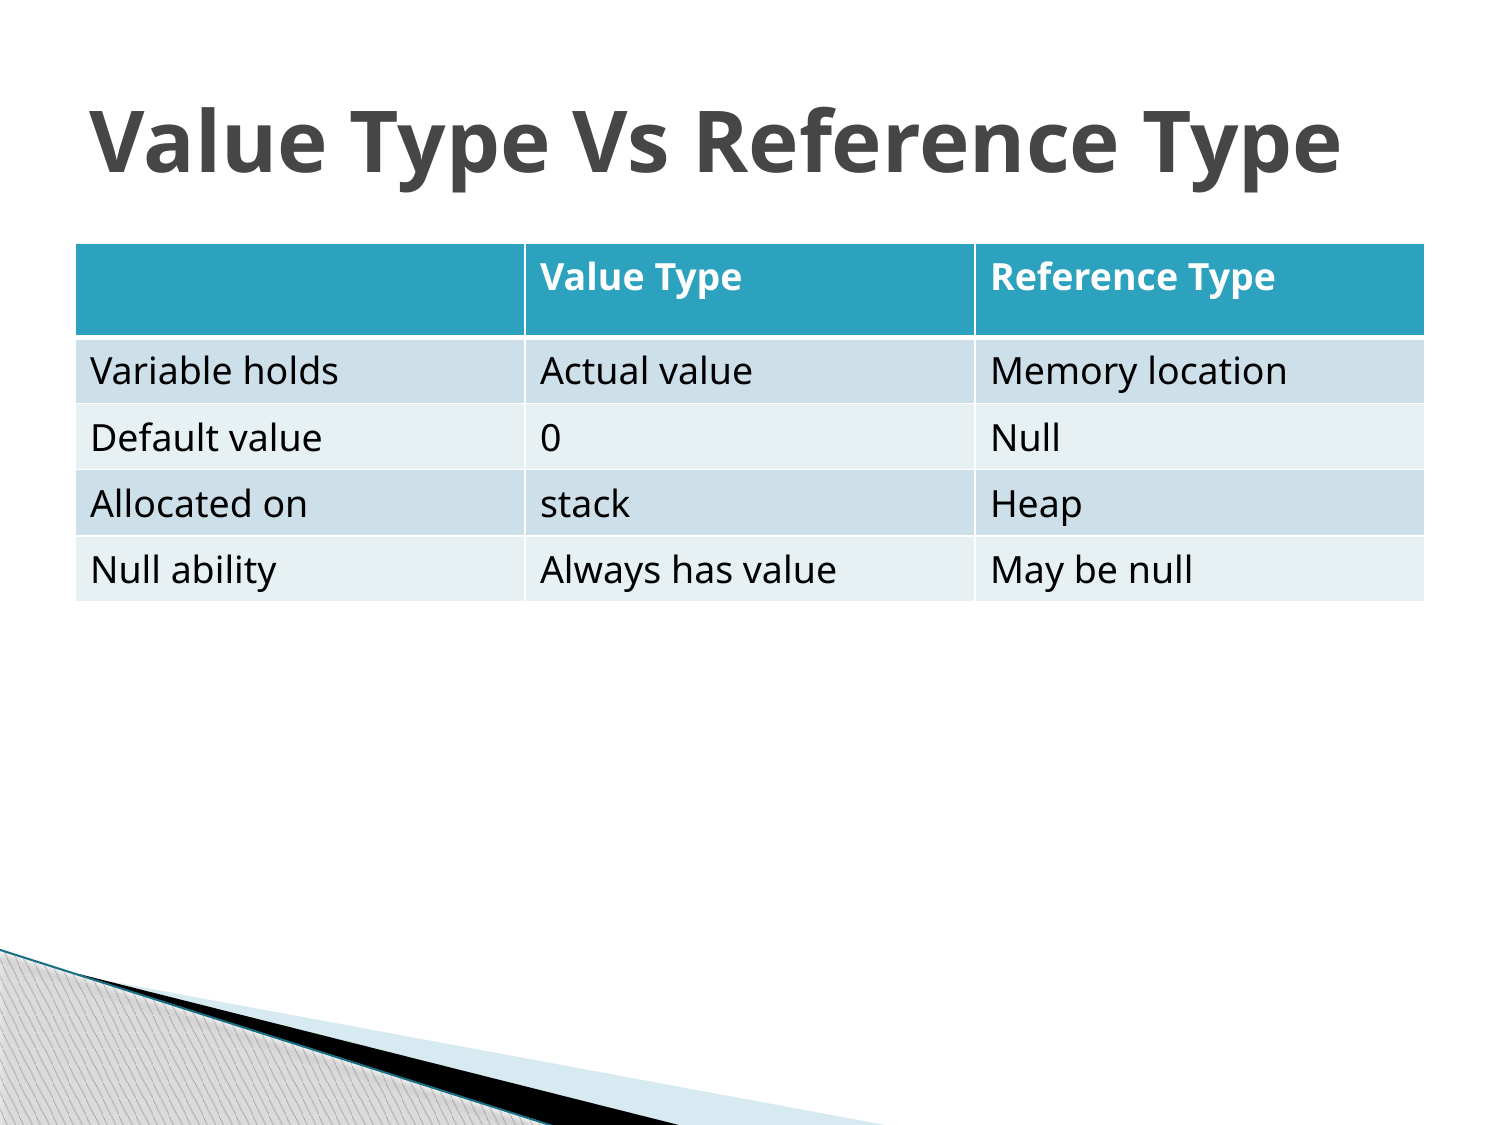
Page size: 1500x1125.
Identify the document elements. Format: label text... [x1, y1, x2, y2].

table_cell Actual value [526, 340, 974, 403]
table_cell Allocated on [76, 470, 524, 535]
title Value Type Vs Reference Type [75, 45, 1425, 233]
table_cell Null [976, 404, 1424, 469]
table_cell Null ability [76, 537, 524, 601]
table_cell Memory location [976, 340, 1424, 403]
table_cell Always has value [526, 537, 974, 601]
table_cell stack [526, 470, 974, 535]
table_cell Default value [76, 404, 524, 469]
table_header Value Type [526, 244, 974, 335]
table_cell 0 [526, 404, 974, 469]
table_cell Variable holds [76, 340, 524, 403]
table_header [76, 244, 524, 335]
table_cell Heap [976, 470, 1424, 535]
table_cell May be null [976, 537, 1424, 601]
table_header Reference Type [976, 244, 1424, 335]
